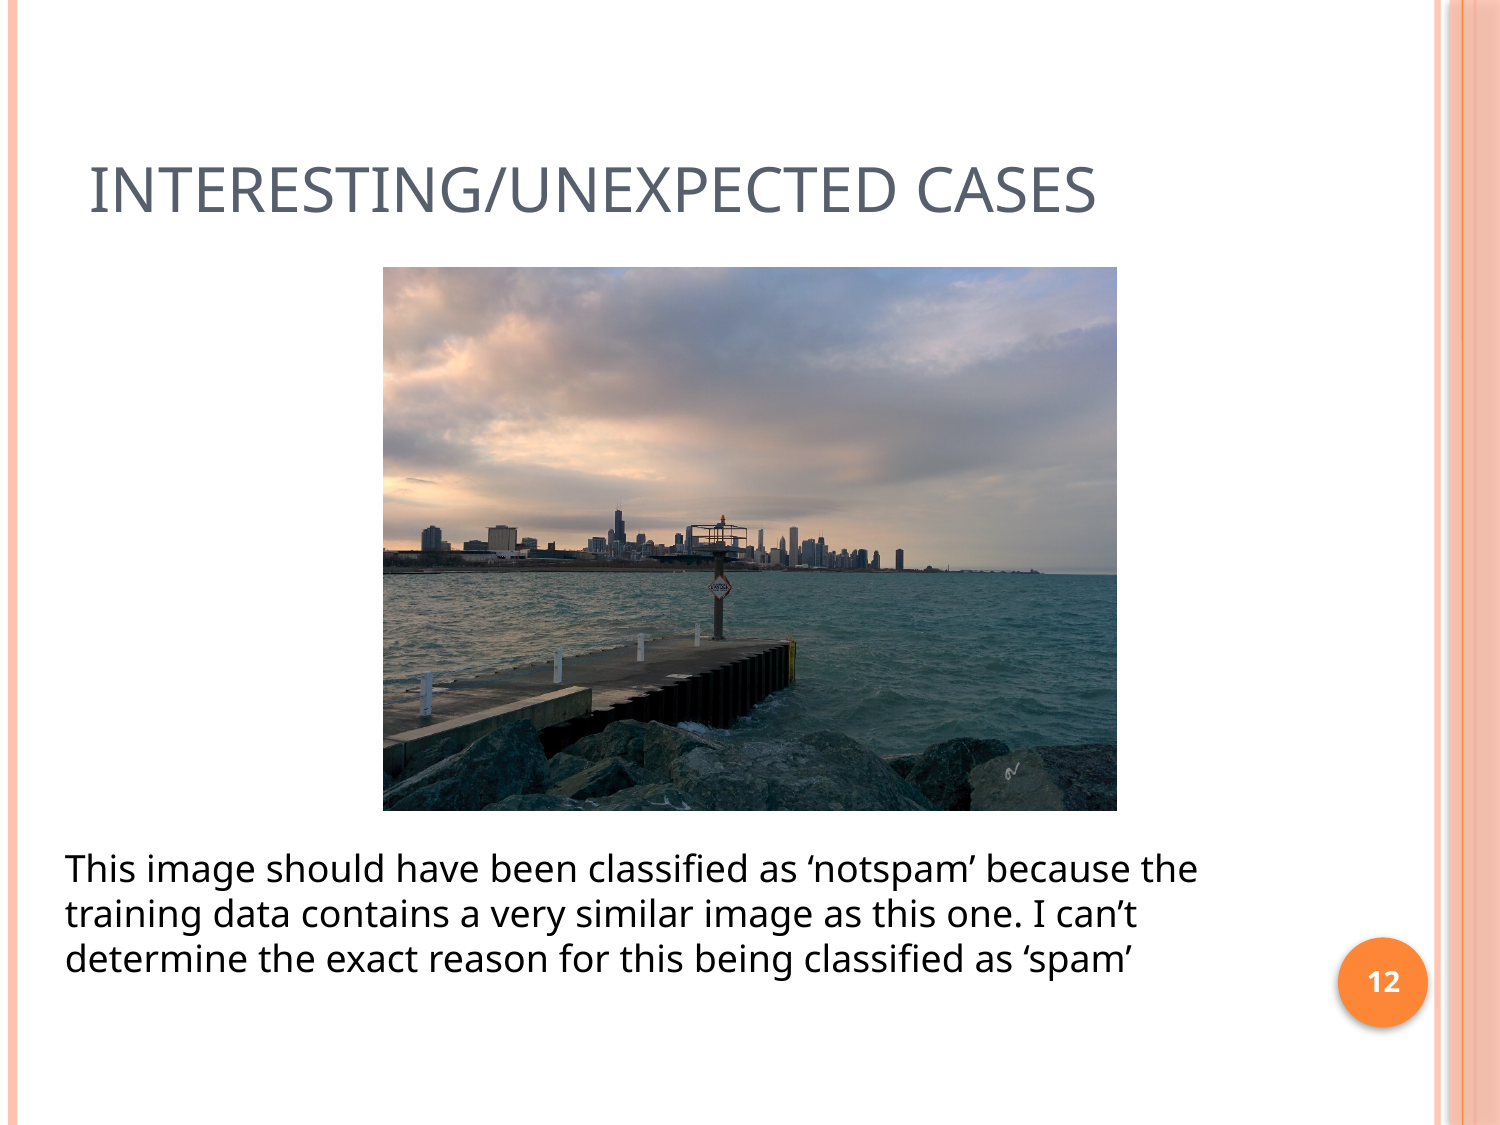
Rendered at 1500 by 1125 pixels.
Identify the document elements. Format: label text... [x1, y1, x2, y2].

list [382, 267, 1117, 811]
title Interesting/unexpected cases [75, 45, 1300, 233]
text_box This image should have been classified as ‘notspam’ because the training data contains a very similar image as this one. I can’t determine the exact reason for this being classified as ‘spam’ [49, 837, 1313, 988]
slide_number 12 [1333, 940, 1434, 1027]
